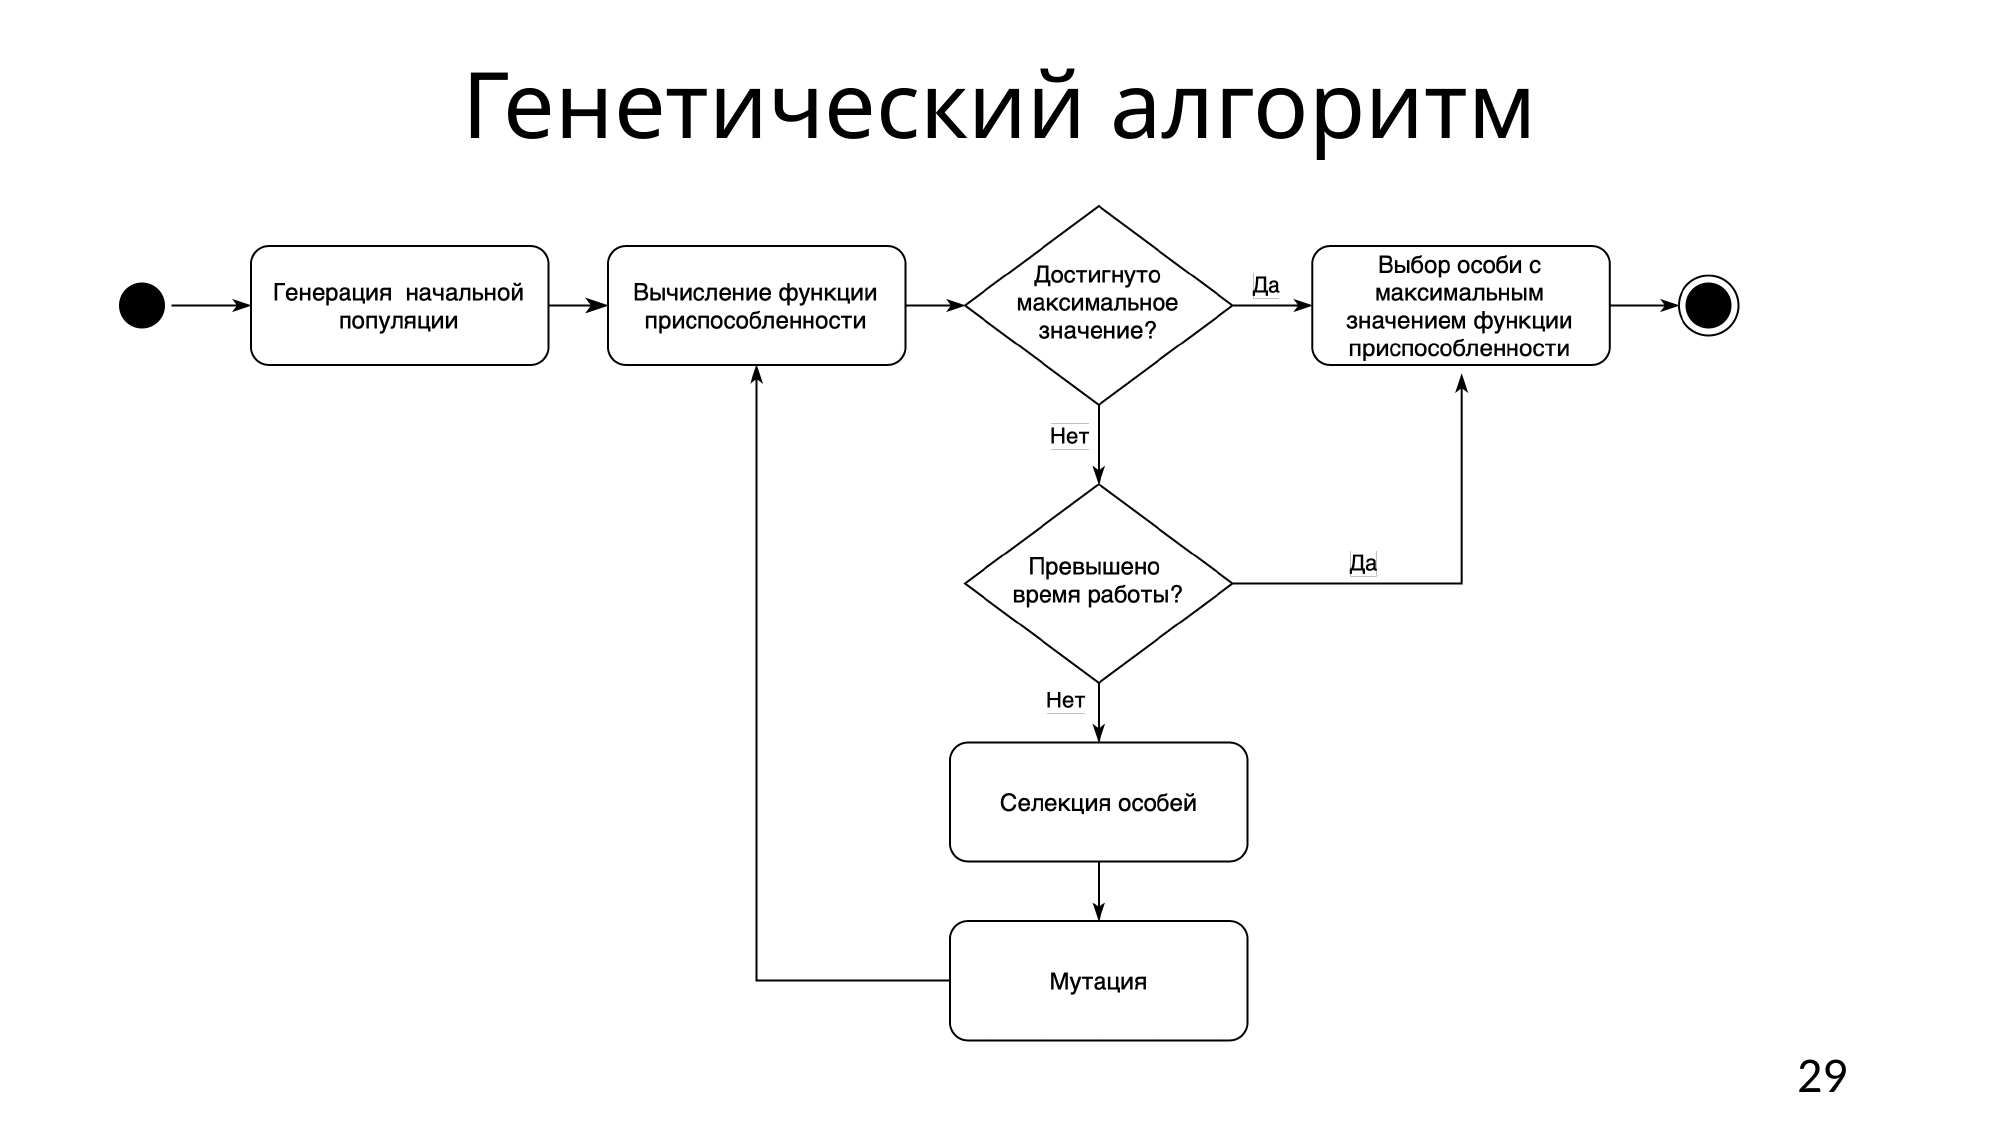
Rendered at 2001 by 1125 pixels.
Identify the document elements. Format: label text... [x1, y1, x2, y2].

title Генетический алгоритм [137, 0, 1863, 218]
slide_number 29 [1412, 1042, 1863, 1103]
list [111, 205, 1741, 1044]
